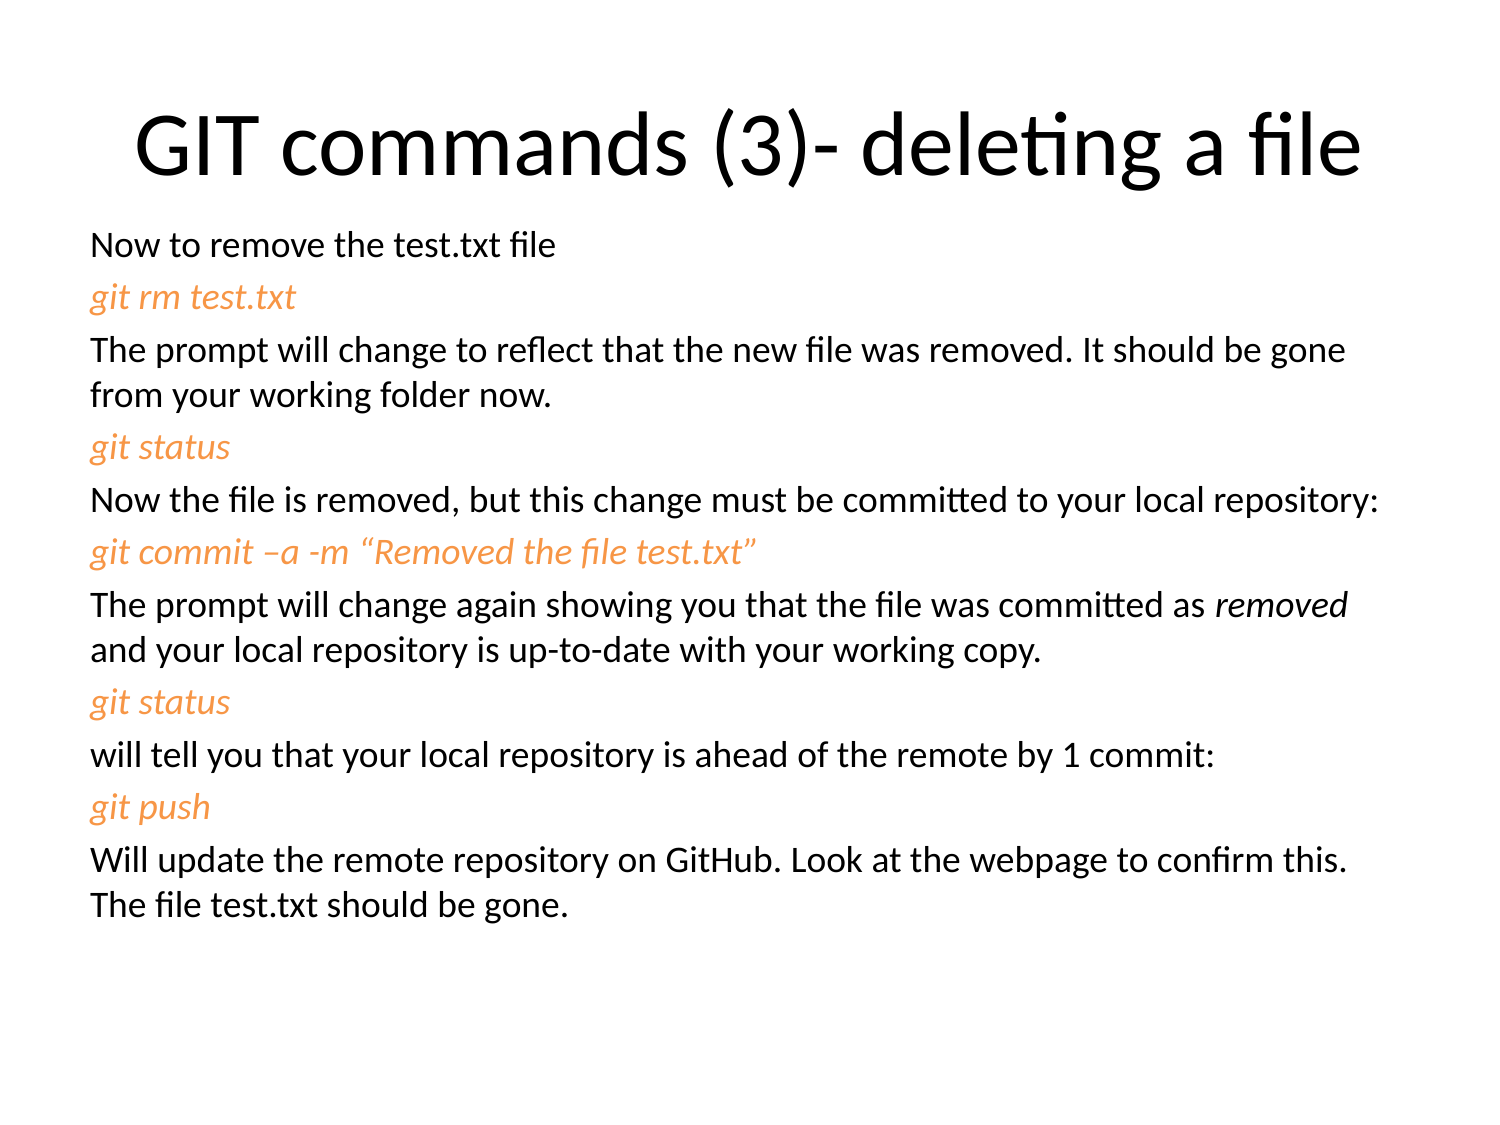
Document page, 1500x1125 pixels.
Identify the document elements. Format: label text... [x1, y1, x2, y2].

title GIT commands (3)- deleting a file [75, 45, 1425, 212]
list Now to remove the test.txt file git rm test.txt The prompt will change to reflect that the new file was removed. It should be gone from your working folder now. git status Now the file is removed, but this change must be committed to your local repository: git commit –a -m “Removed the file test.txt” The prompt will change again showing you that the file was committed as removed and your local repository is up-to-date with your working copy. git status will tell you that your local repository is ahead of the remote by 1 commit: git push Will update the remote repository on GitHub. Look at the webpage to confirm this. The file test.txt should be gone. [75, 212, 1425, 1100]
